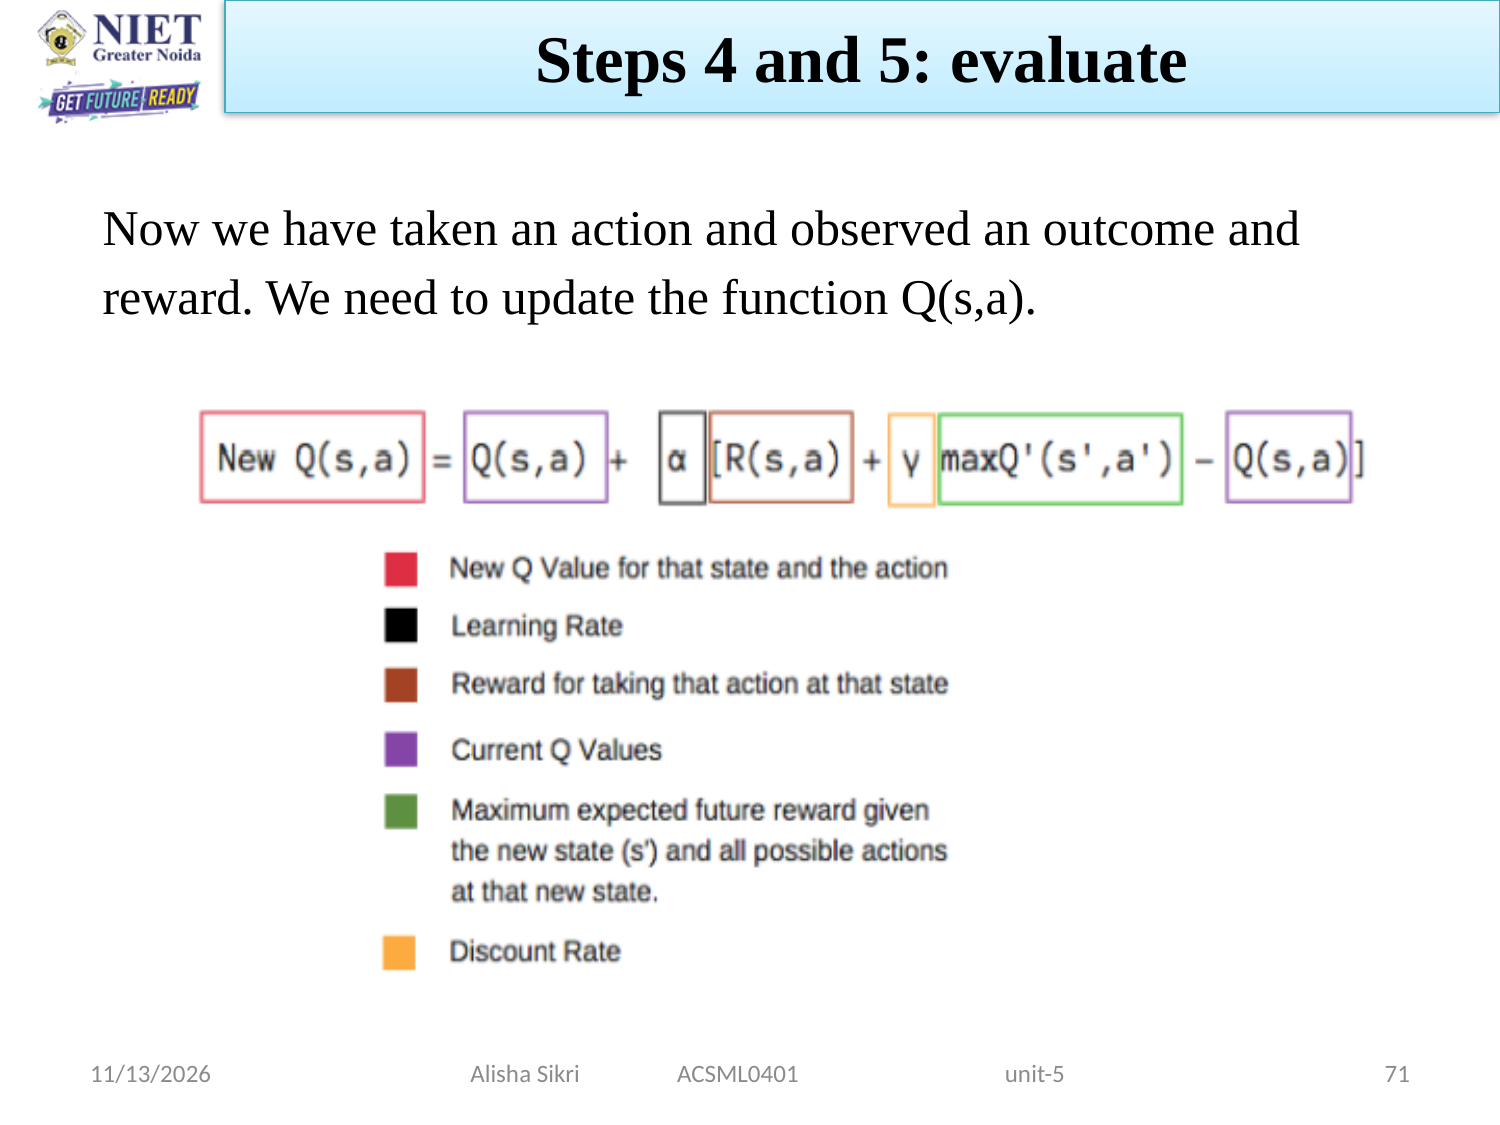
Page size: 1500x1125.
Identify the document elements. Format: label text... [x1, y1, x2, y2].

text_box Steps 4 and 5: evaluate [238, 0, 1500, 113]
picture [137, 339, 1426, 976]
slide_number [75, 1042, 300, 1103]
picture [0, 0, 238, 135]
footer Alisha Sikri ACSML0401 unit-5 [300, 1042, 1238, 1103]
list Now we have taken an action and observed an outcome and reward. We need to update the function Q(s,a). [87, 187, 1438, 988]
slide_number 71 [1238, 1042, 1425, 1103]
